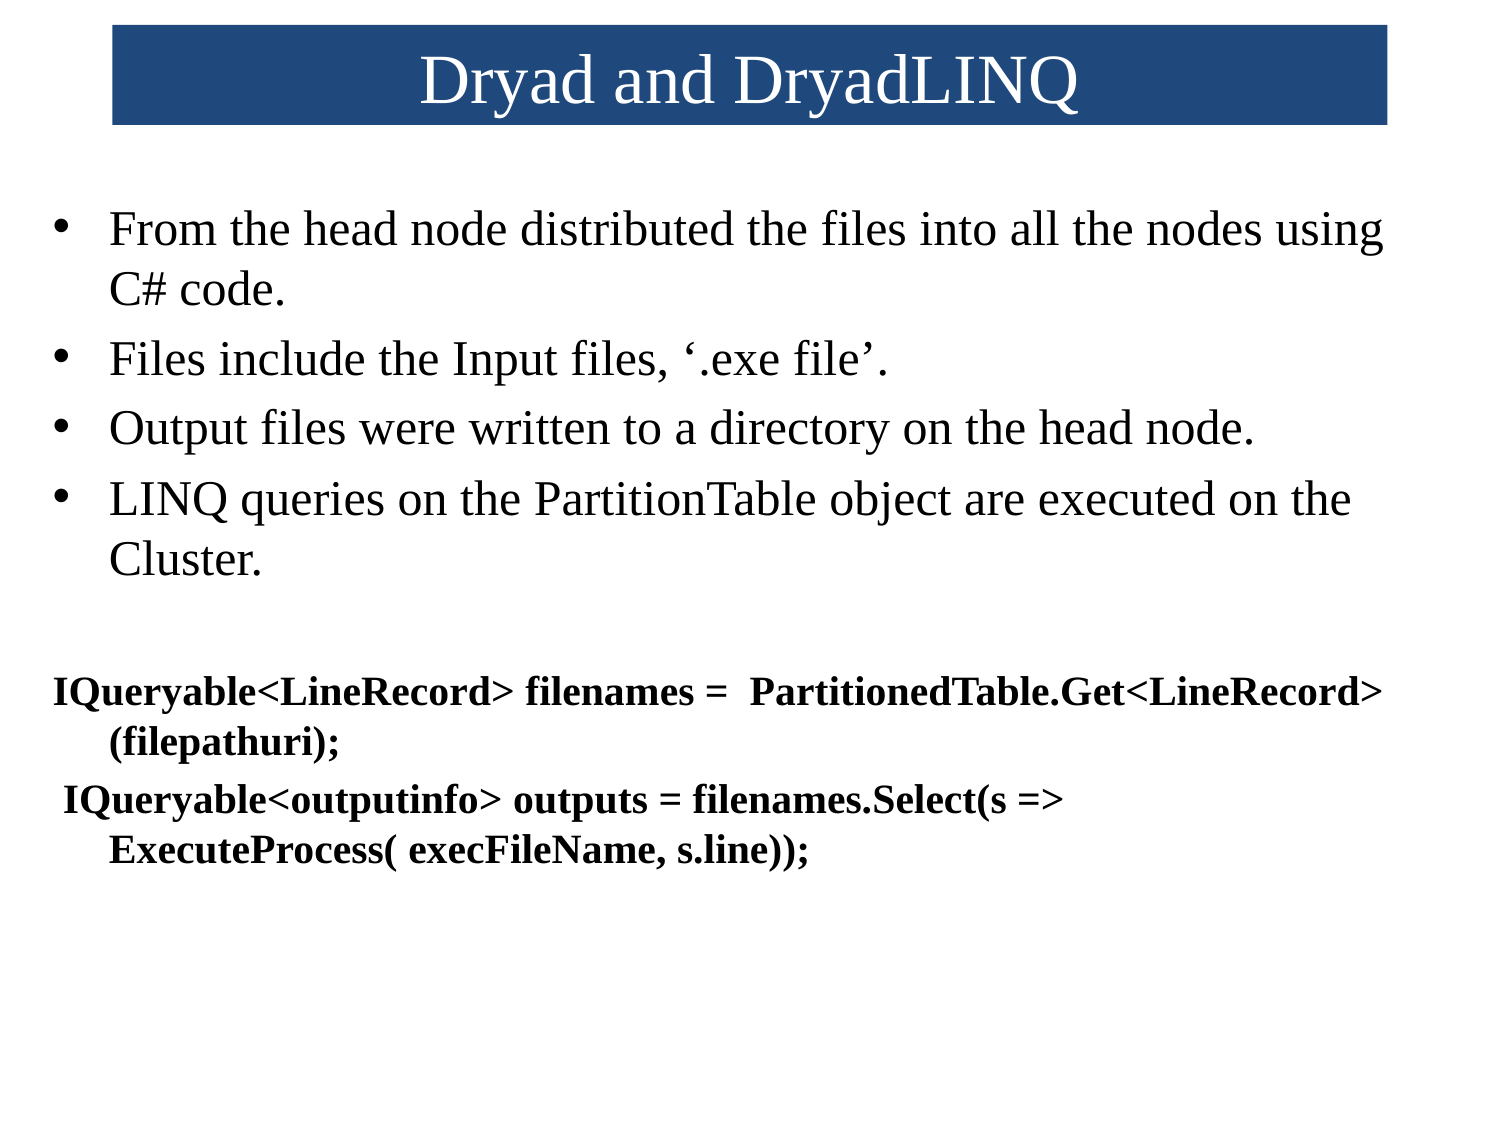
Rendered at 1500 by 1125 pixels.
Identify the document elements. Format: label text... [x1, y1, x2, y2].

text_box Dryad and DryadLINQ [112, 24, 1388, 125]
list From the head node distributed the files into all the nodes using C# code. Files include the Input files, ‘.exe file’. Output files were written to a directory on the head node. LINQ queries on the PartitionTable object are executed on the Cluster. IQueryable<LineRecord> filenames = PartitionedTable.Get<LineRecord> (filepathuri); IQueryable<outputinfo> outputs = filenames.Select(s => ExecuteProcess( execFileName, s.line)); [37, 187, 1463, 1005]
